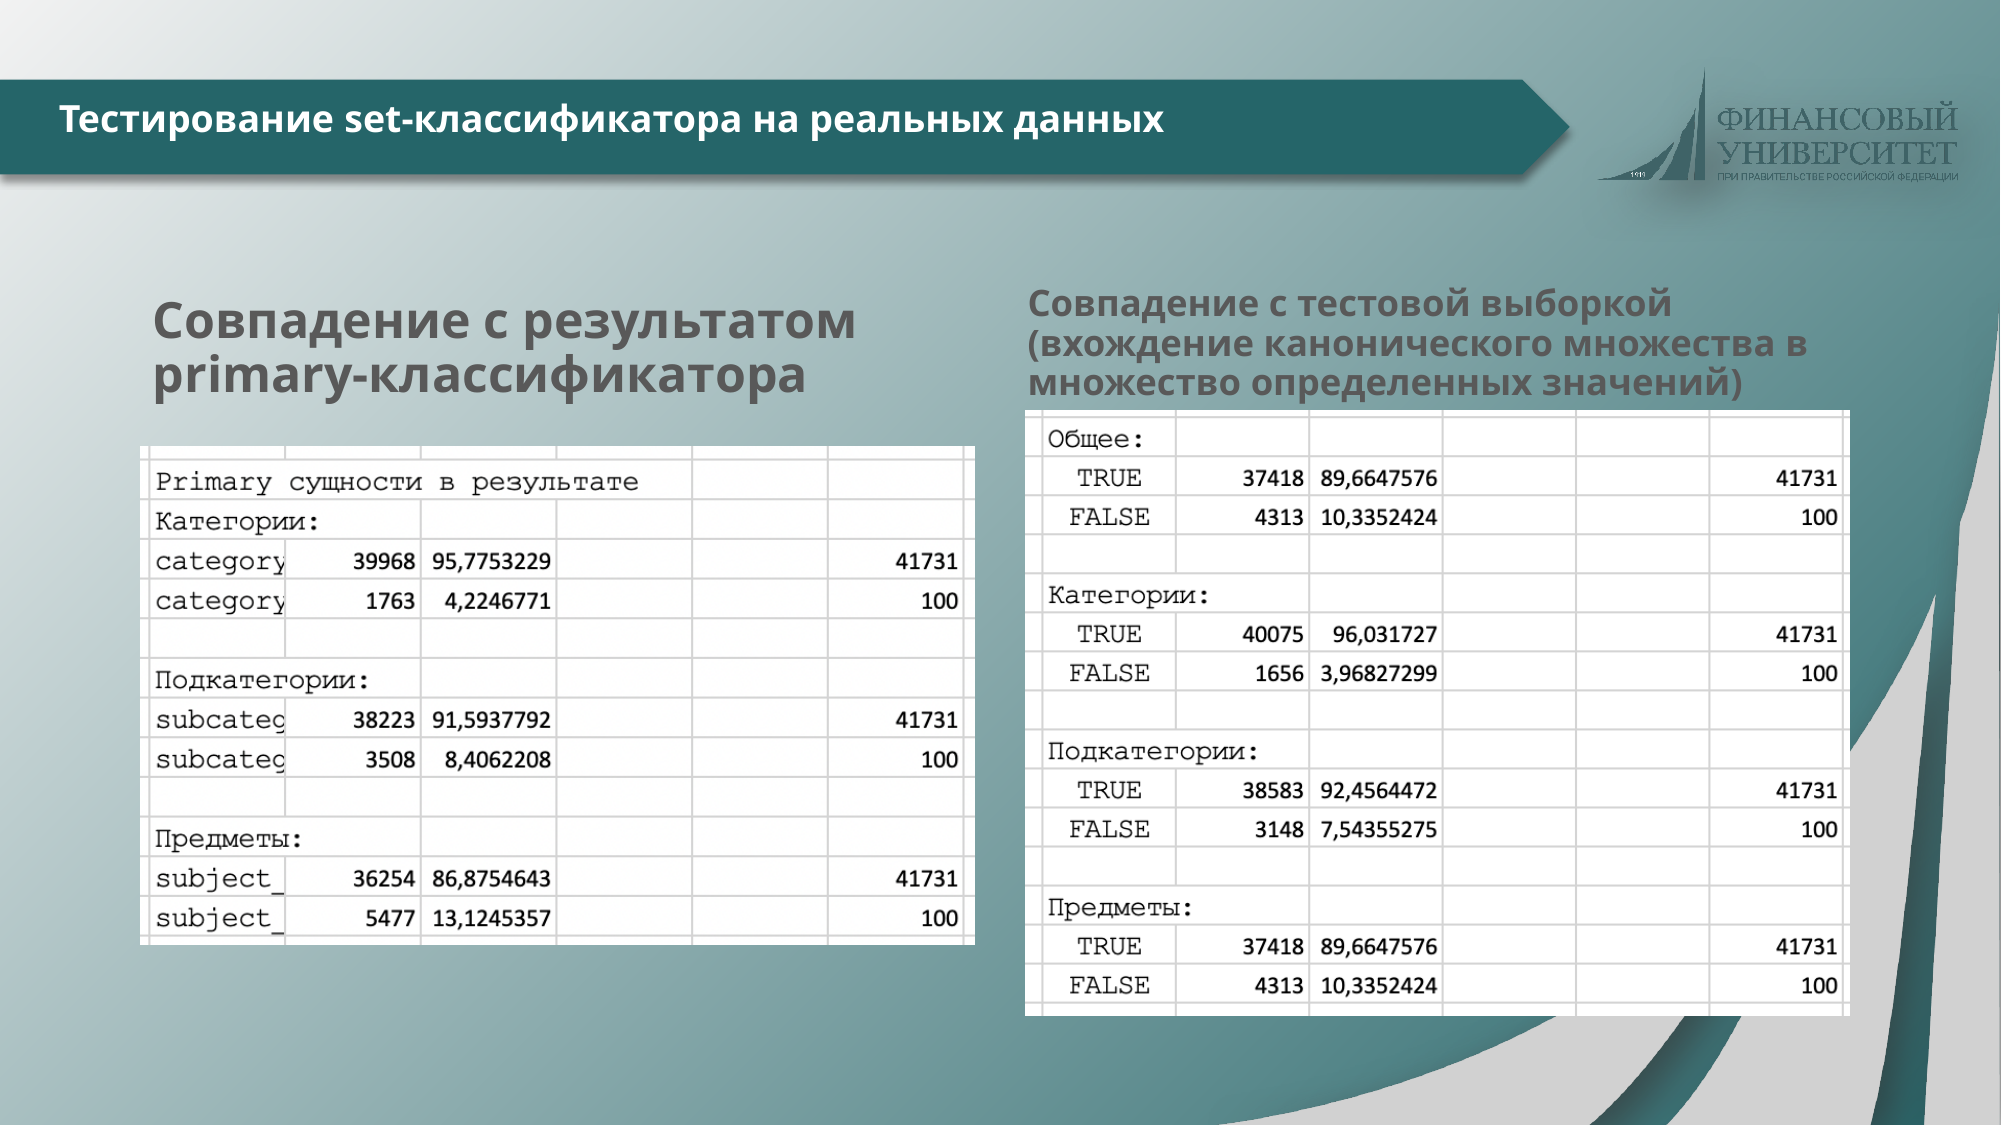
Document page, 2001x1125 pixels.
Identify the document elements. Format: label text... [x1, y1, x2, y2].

list Совпадение с результатом primary-классификатора [137, 275, 984, 411]
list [1025, 410, 1850, 1016]
picture [1595, 62, 1959, 192]
title Тестирование set-классификатора на реальных данных [44, 92, 1749, 155]
list Совпадение с тестовой выборкой (вхождение канонического множества в множество определенных значений) [1012, 275, 1863, 411]
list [140, 446, 975, 945]
slide_number 19 [1412, 1042, 1863, 1103]
